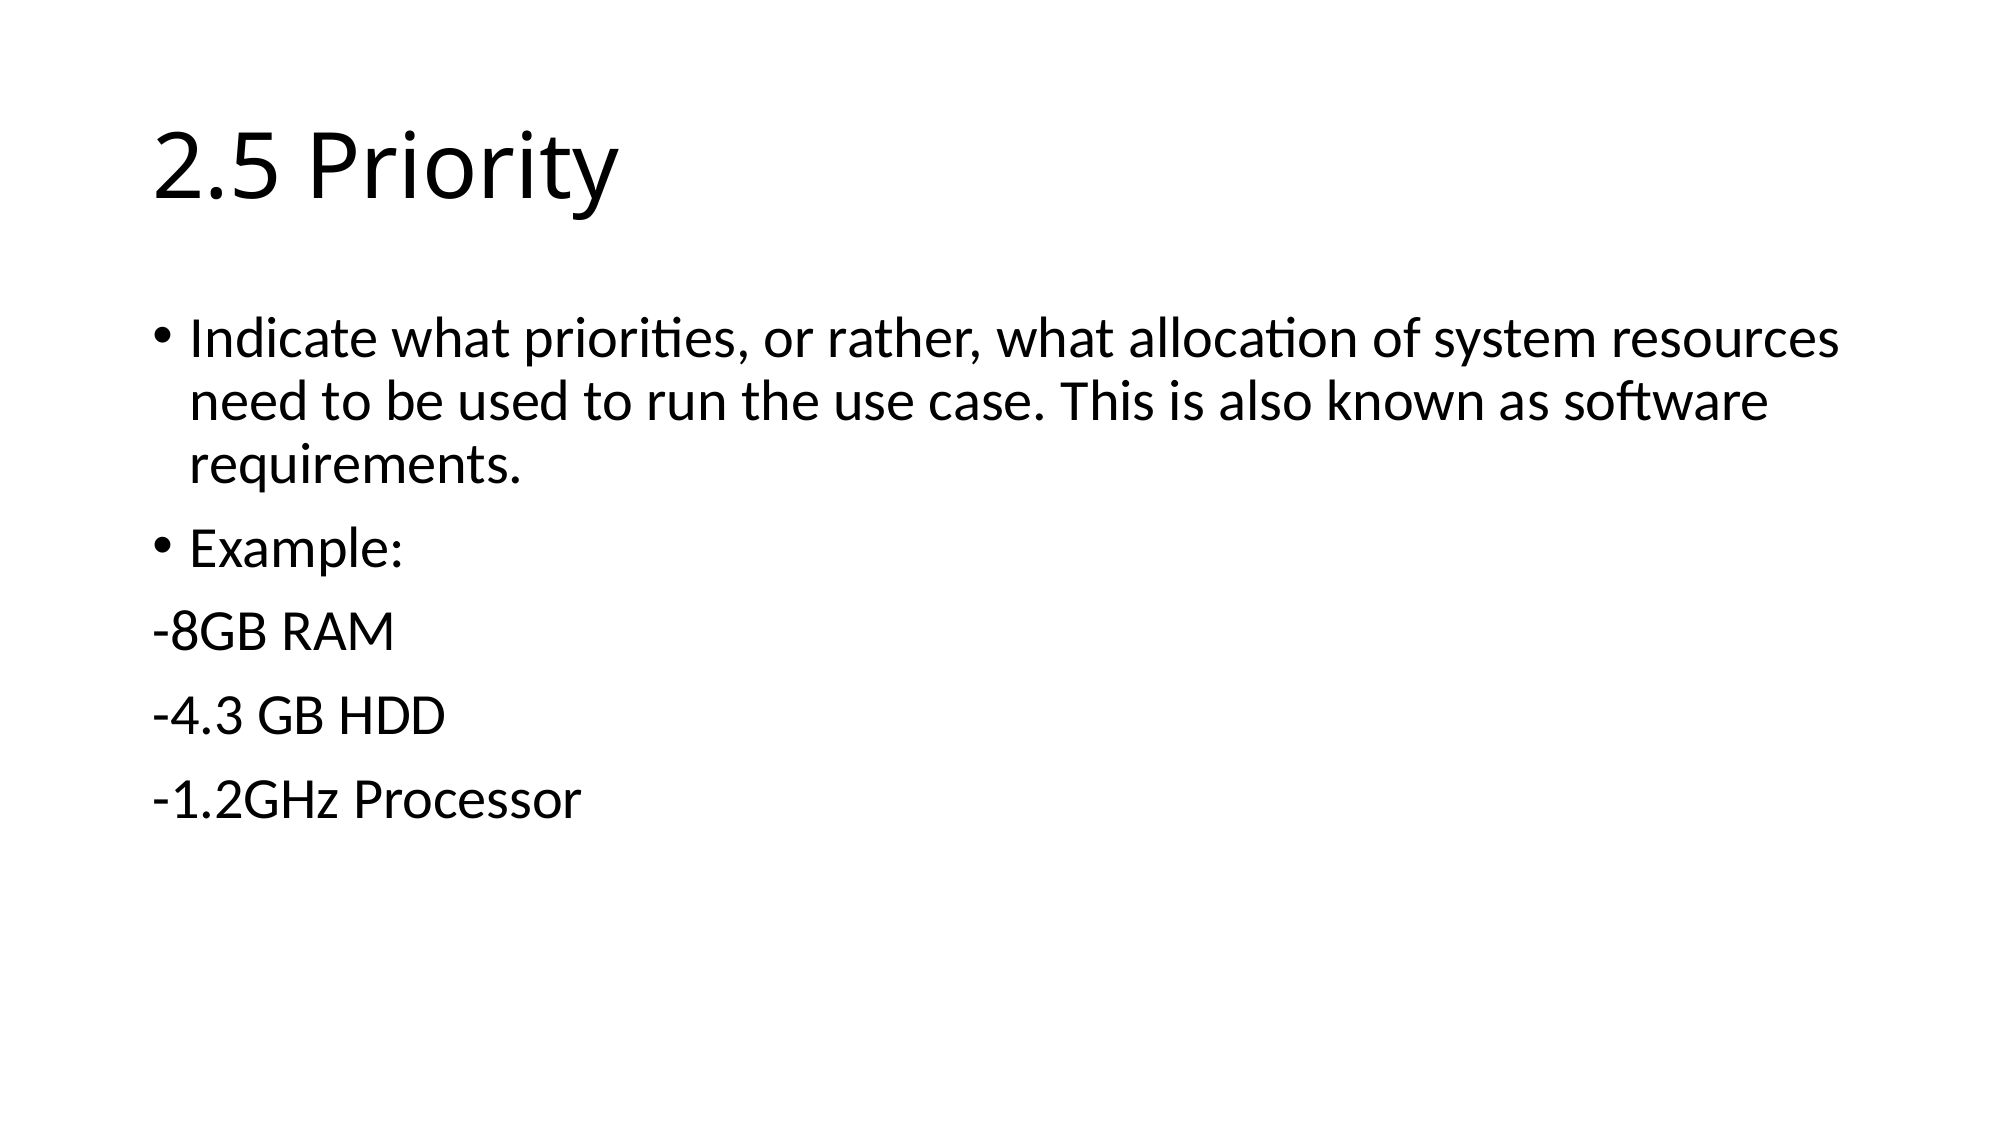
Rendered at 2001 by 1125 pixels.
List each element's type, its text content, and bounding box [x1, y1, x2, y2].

title 2.5 Priority [137, 59, 1863, 278]
list Indicate what priorities, or rather, what allocation of system resources need to be used to run the use case. This is also known as software requirements. Example: -8GB RAM -4.3 GB HDD -1.2GHz Processor [137, 299, 1863, 1014]
